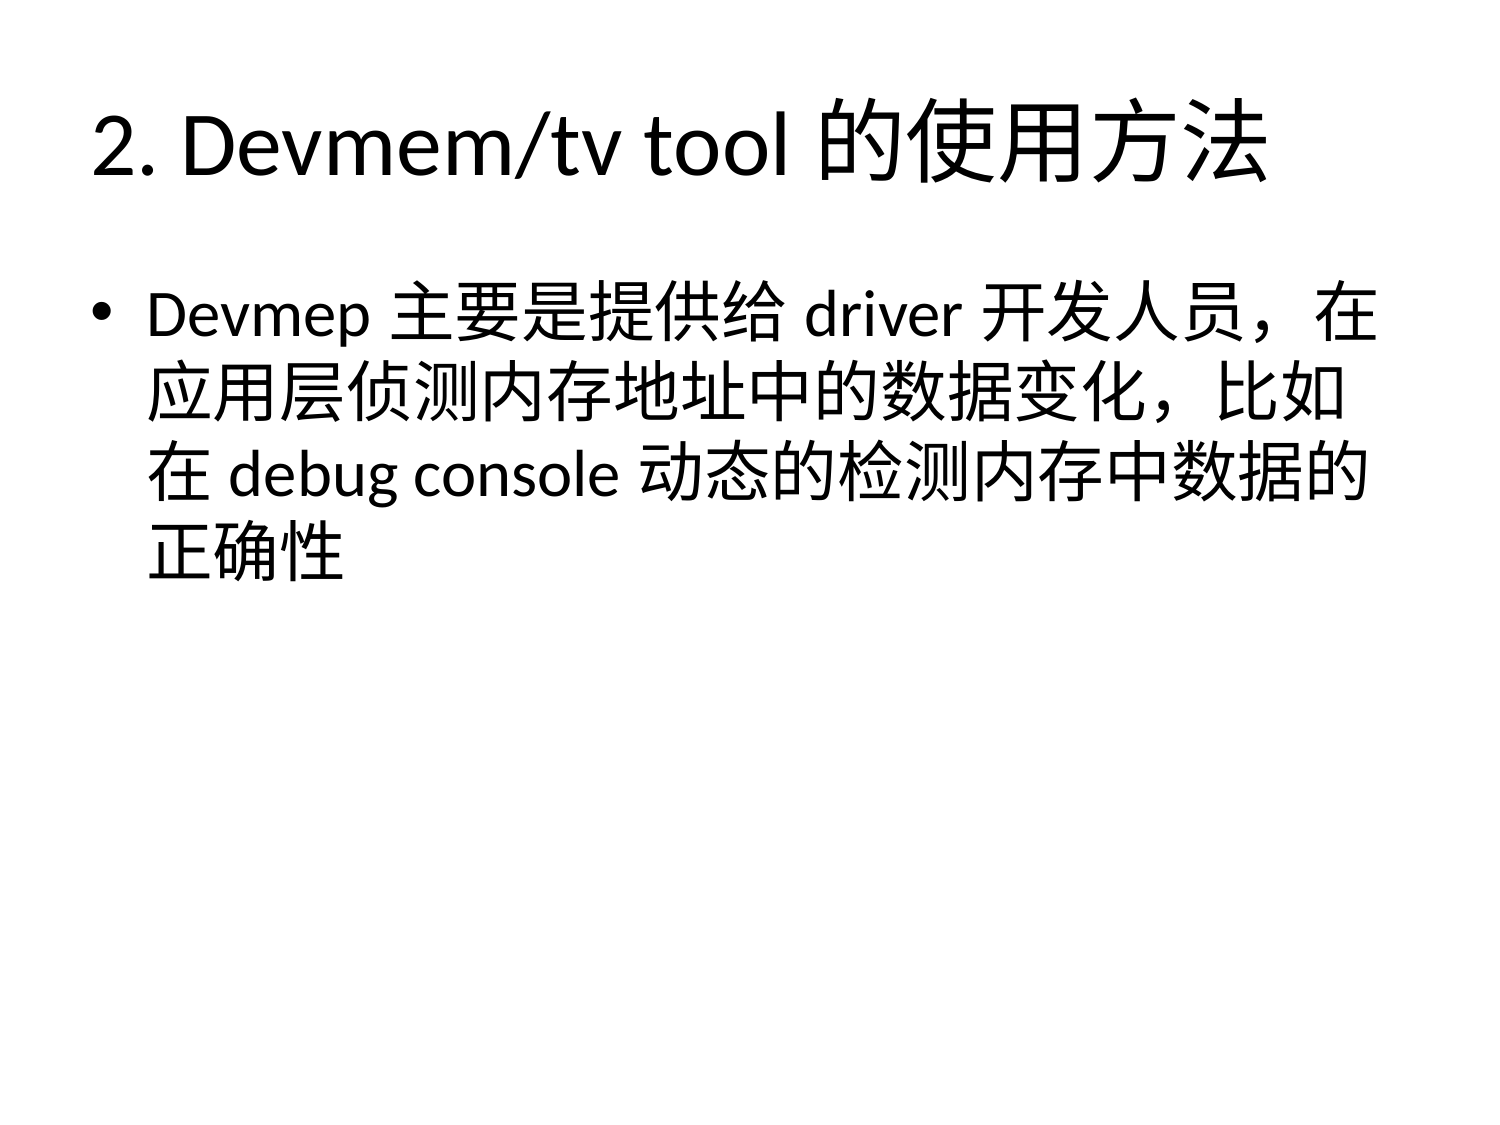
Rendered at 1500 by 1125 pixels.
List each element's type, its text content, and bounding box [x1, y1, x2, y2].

list Devmep主要是提供给driver开发人员，在应用层侦测内存地址中的数据变化，比如在debug console动态的检测内存中数据的正确性 [75, 262, 1425, 1005]
title 2. Devmem/tv tool的使用方法 [75, 45, 1425, 233]
